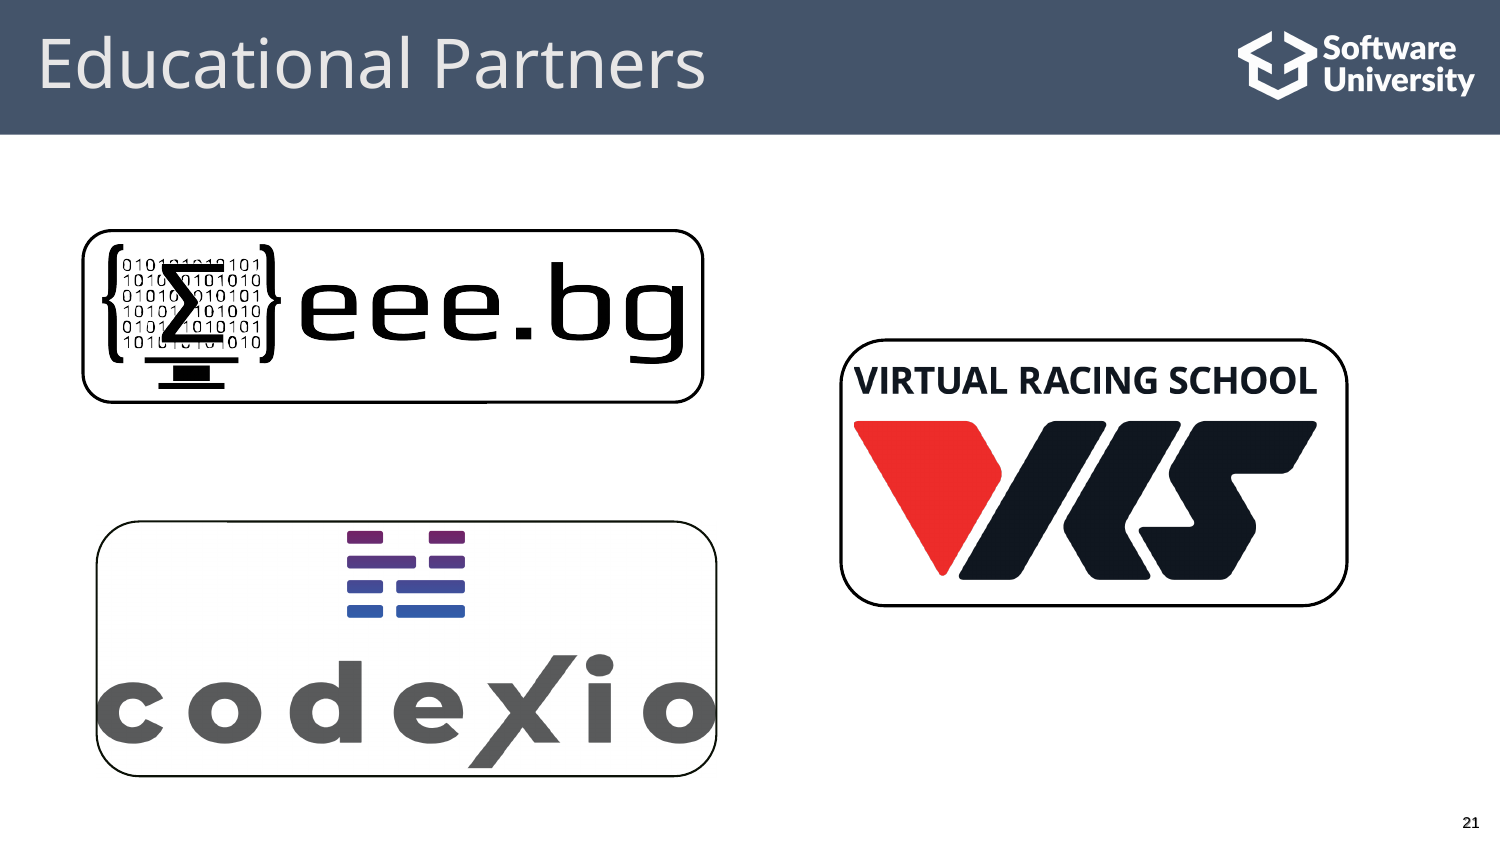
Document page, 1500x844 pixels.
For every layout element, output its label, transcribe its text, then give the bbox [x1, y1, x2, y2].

text_box 21 [1445, 800, 1491, 837]
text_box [96, 521, 717, 778]
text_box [840, 242, 1348, 704]
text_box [82, 230, 703, 403]
title Educational Partners [23, 12, 1219, 121]
picture [1238, 31, 1475, 100]
